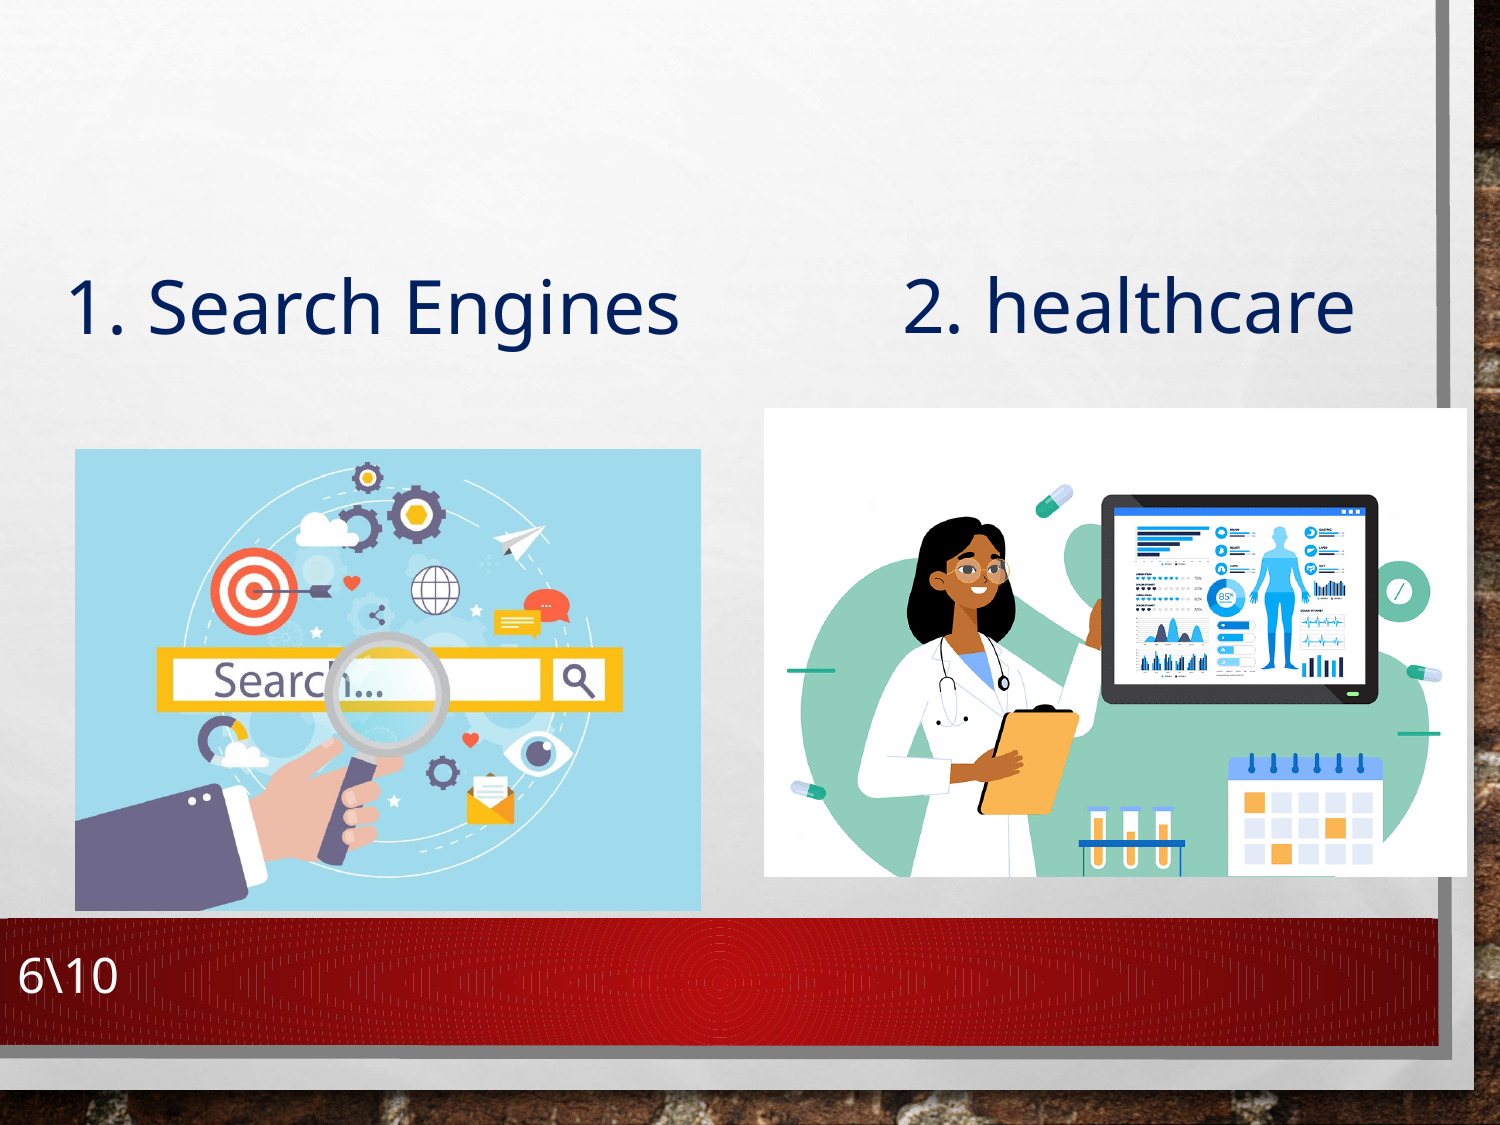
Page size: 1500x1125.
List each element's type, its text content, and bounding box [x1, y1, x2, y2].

text_box 1. Search Engines [49, 252, 888, 358]
picture [74, 449, 701, 912]
text_box 2. healthcare [887, 251, 1484, 357]
slide_number 6\10 [0, 937, 138, 1020]
picture [0, 0, 1500, 1125]
picture [764, 408, 1467, 878]
